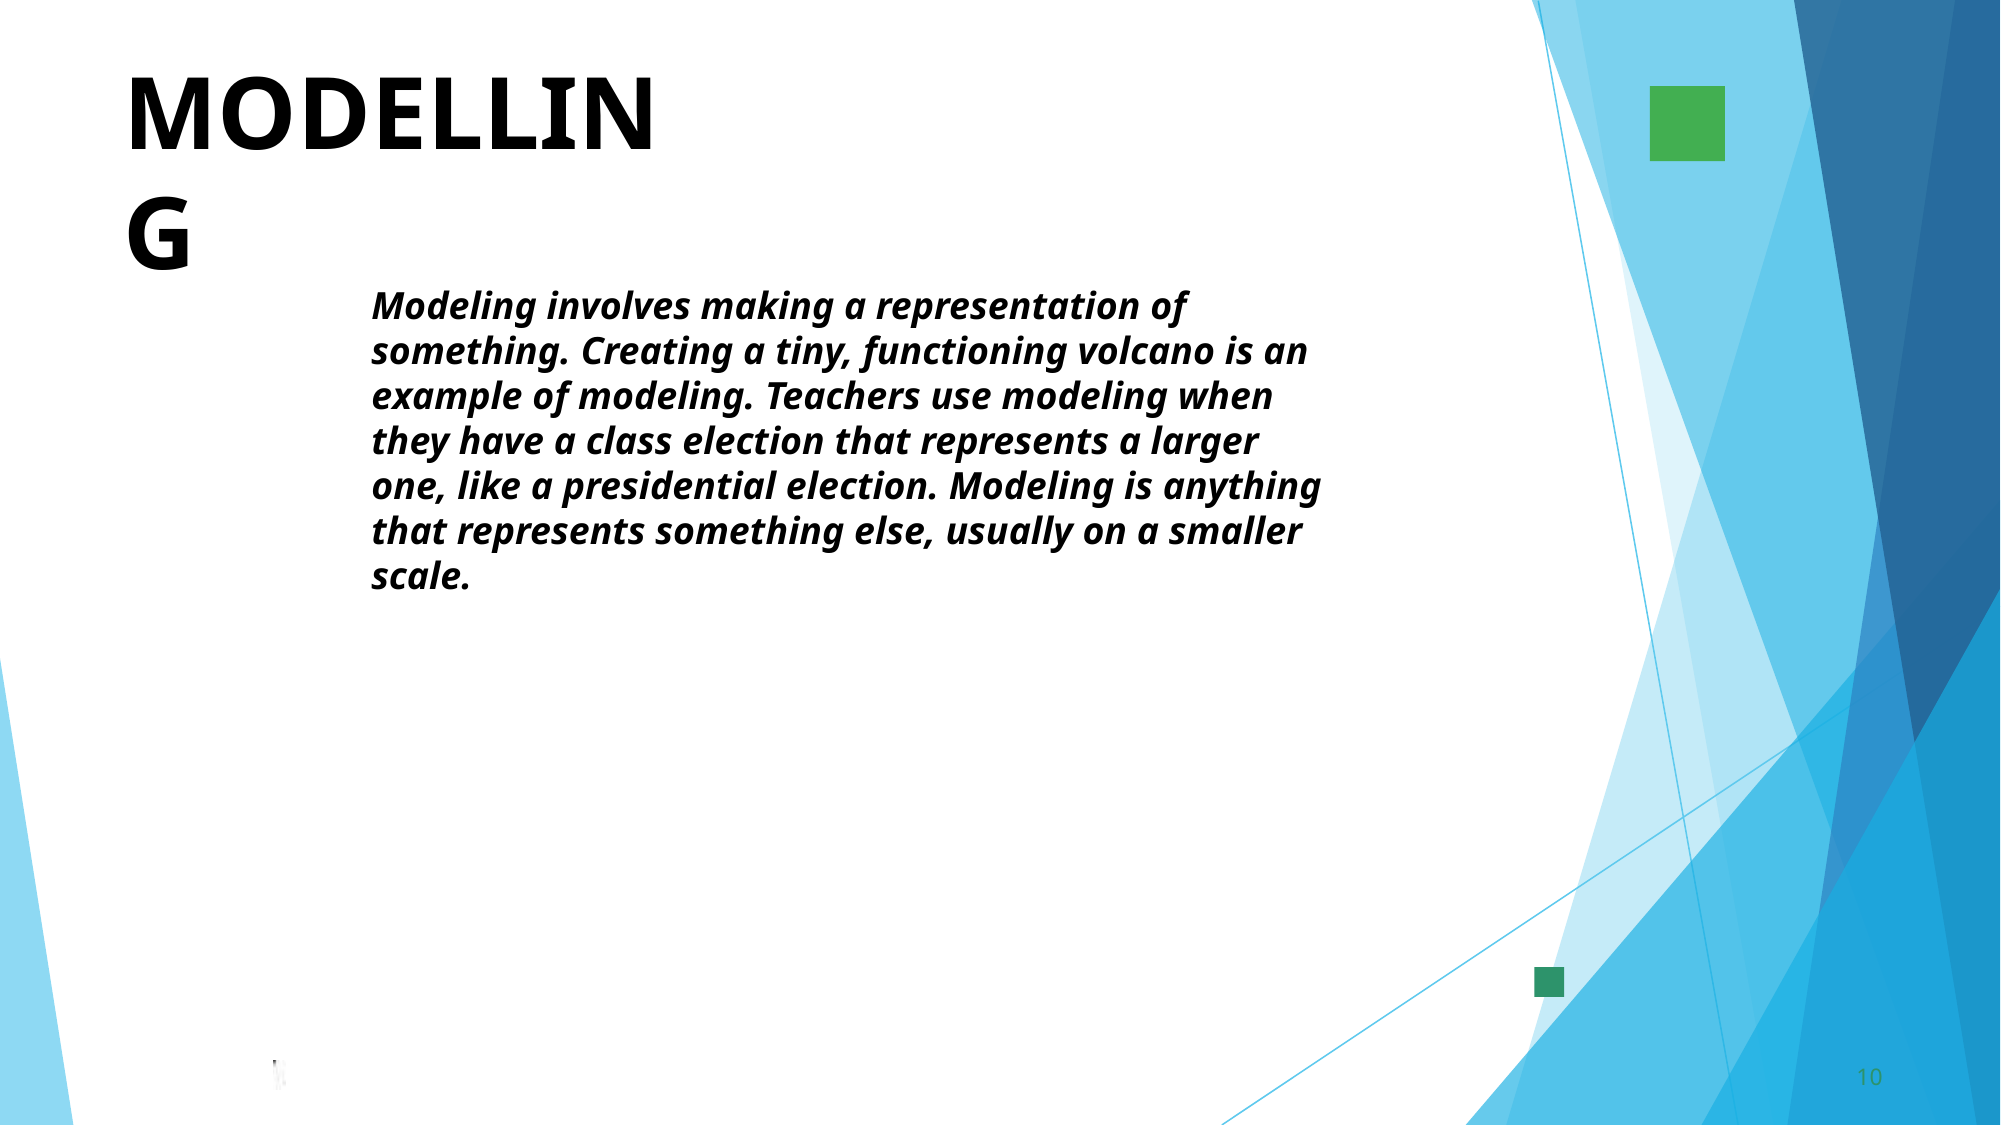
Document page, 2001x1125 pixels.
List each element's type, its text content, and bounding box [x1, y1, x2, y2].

text_box 10 [1849, 1061, 1888, 1095]
text_box [1649, 86, 1725, 162]
text_box [1534, 967, 1565, 997]
picture [273, 1060, 286, 1090]
text_box Modeling involves making a representation of something. Creating a tiny, functioning volcano is an example of modeling. Teachers use modeling when they have a class election that represents a larger one, like a presidential election. Modeling is anything that represents something else, usually on a smaller scale. [356, 274, 1358, 605]
text_box MODELLING [121, 47, 664, 290]
